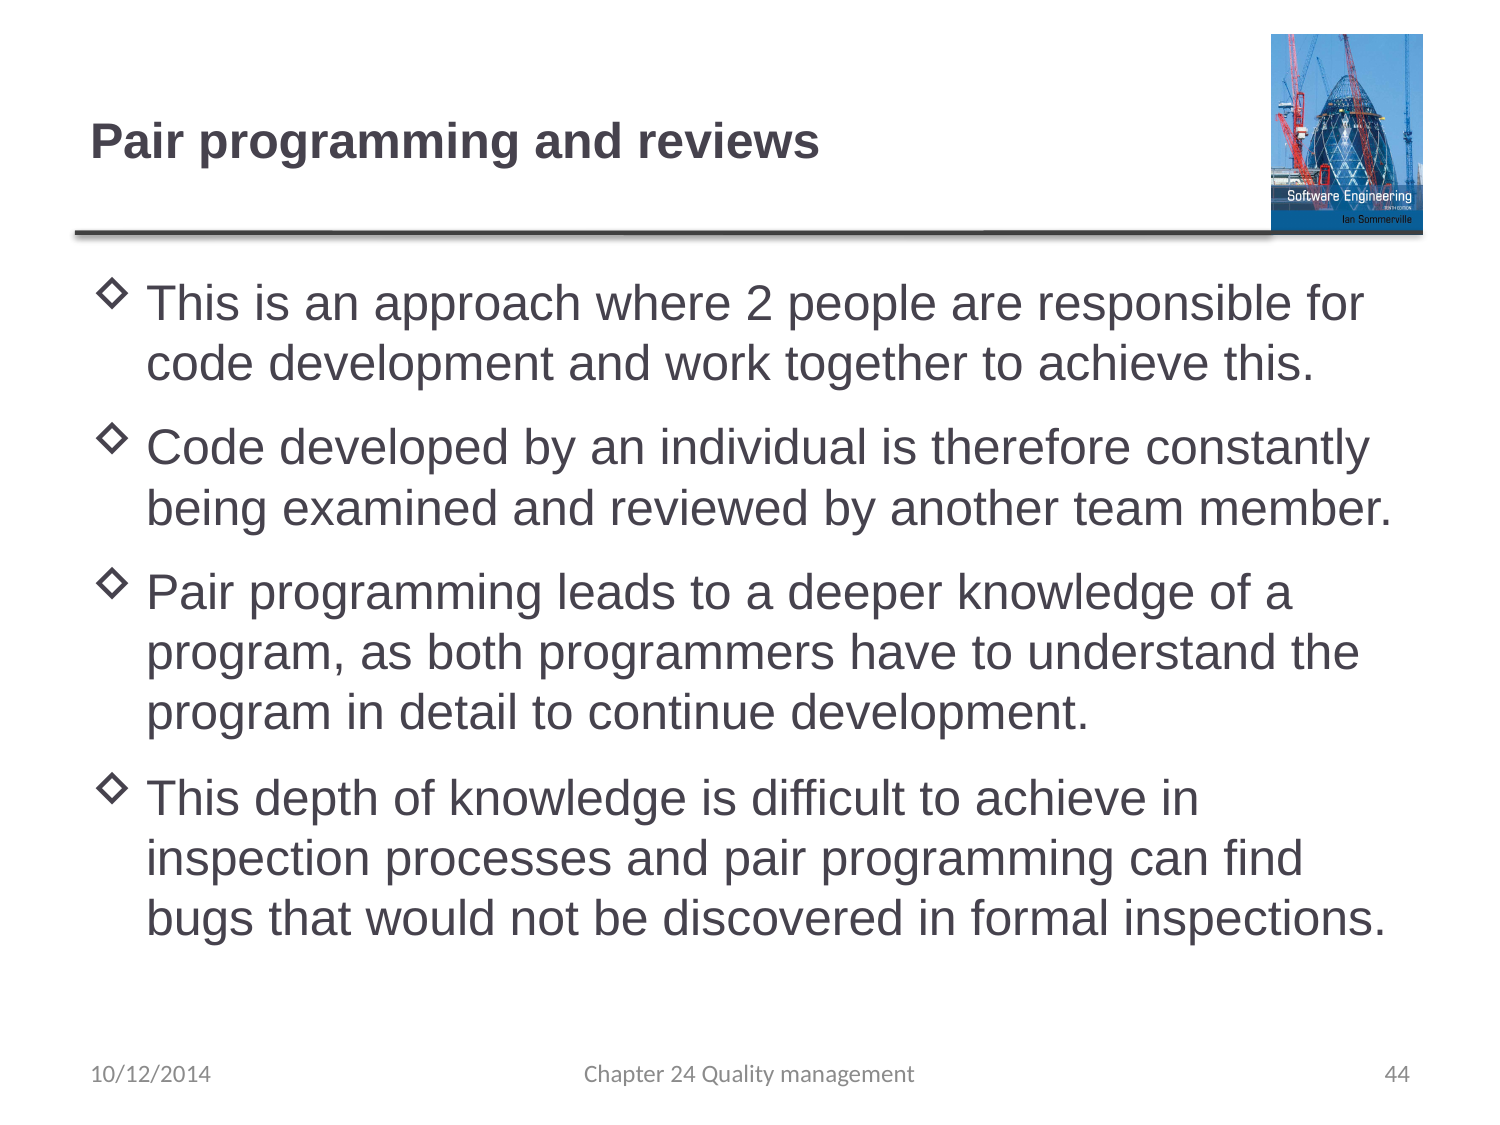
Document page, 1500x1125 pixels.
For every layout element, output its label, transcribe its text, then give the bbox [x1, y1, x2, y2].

list This is an approach where 2 people are responsible for code development and work together to achieve this. Code developed by an individual is therefore constantly being examined and reviewed by another team member. Pair programming leads to a deeper knowledge of a program, as both programmers have to understand the program in detail to continue development. This depth of knowledge is difficult to achieve in inspection processes and pair programming can find bugs that would not be discovered in formal inspections. [75, 262, 1425, 1005]
title Pair programming and reviews [74, 44, 1272, 233]
slide_number 44 [1074, 1042, 1425, 1103]
footer Chapter 24 Quality management [512, 1042, 988, 1103]
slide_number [75, 1042, 425, 1103]
picture [1271, 34, 1423, 230]
